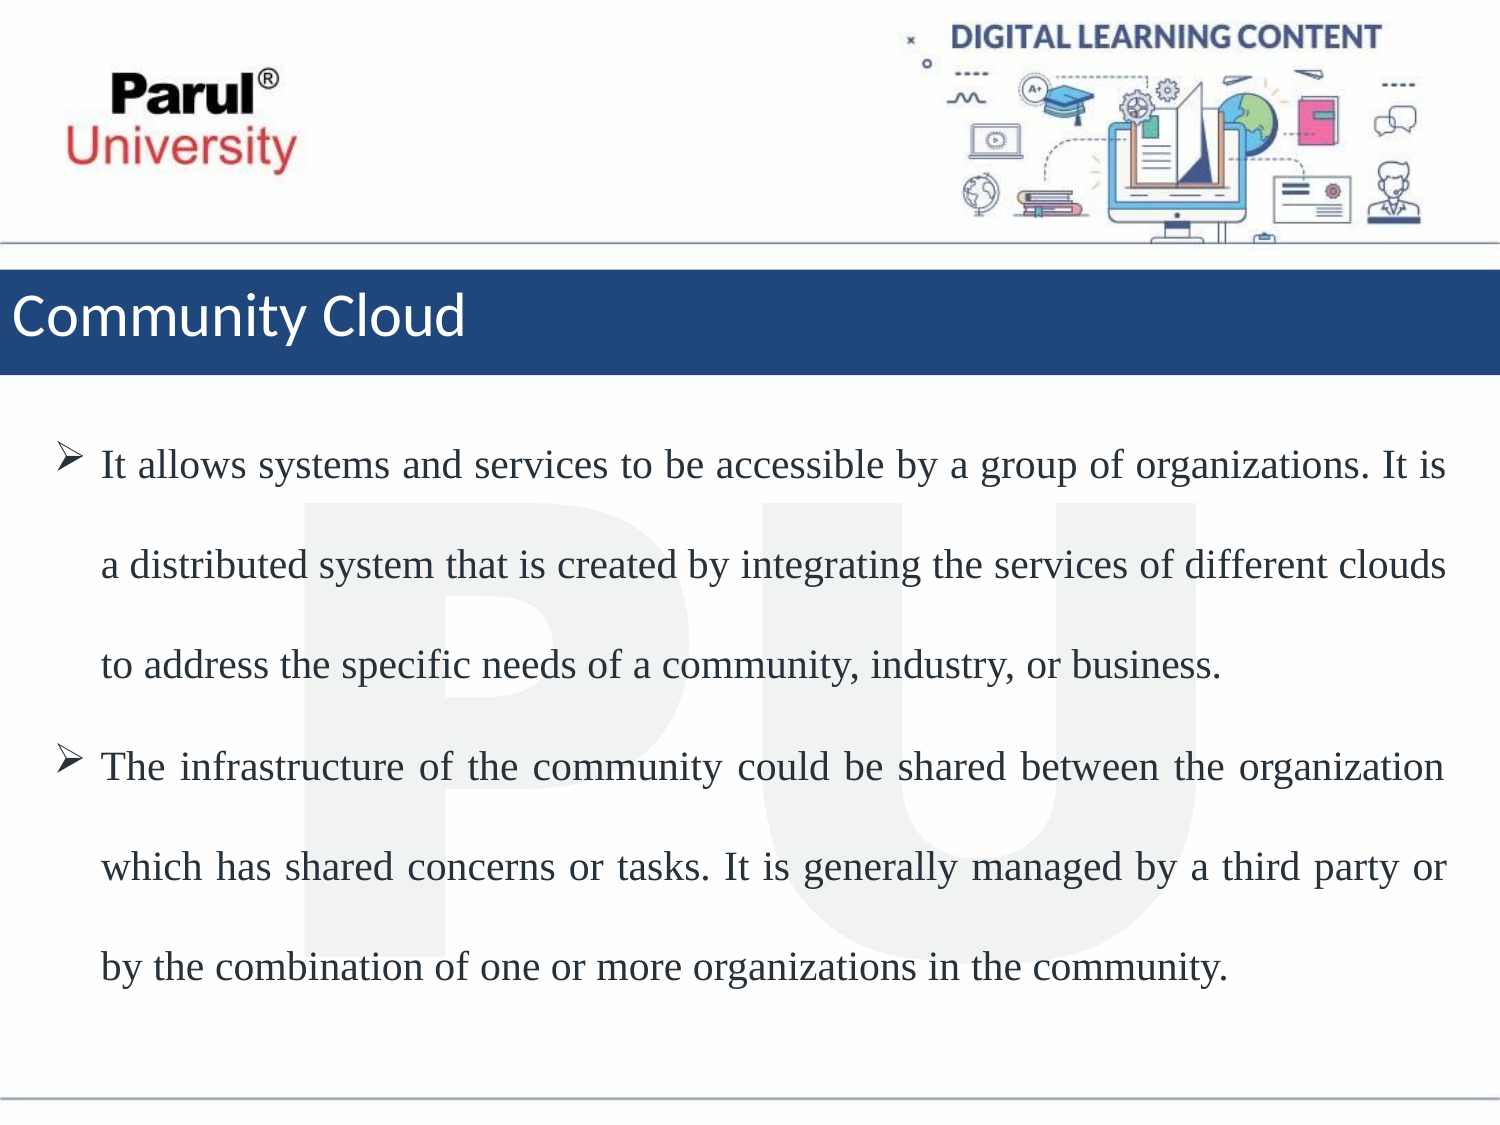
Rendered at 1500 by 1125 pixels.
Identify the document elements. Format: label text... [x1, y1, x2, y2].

picture [0, 0, 1500, 269]
list It allows systems and services to be accessible by a group of organizations. It is a distributed system that is created by integrating the services of different clouds to address the specific needs of a community, industry, or business. The infrastructure of the community could be shared between the organization which has shared concerns or tasks. It is generally managed by a third party or by the combination of one or more organizations in the community. [51, 390, 1449, 1075]
title Community Cloud [10, 272, 1490, 462]
picture [0, 376, 1500, 1125]
